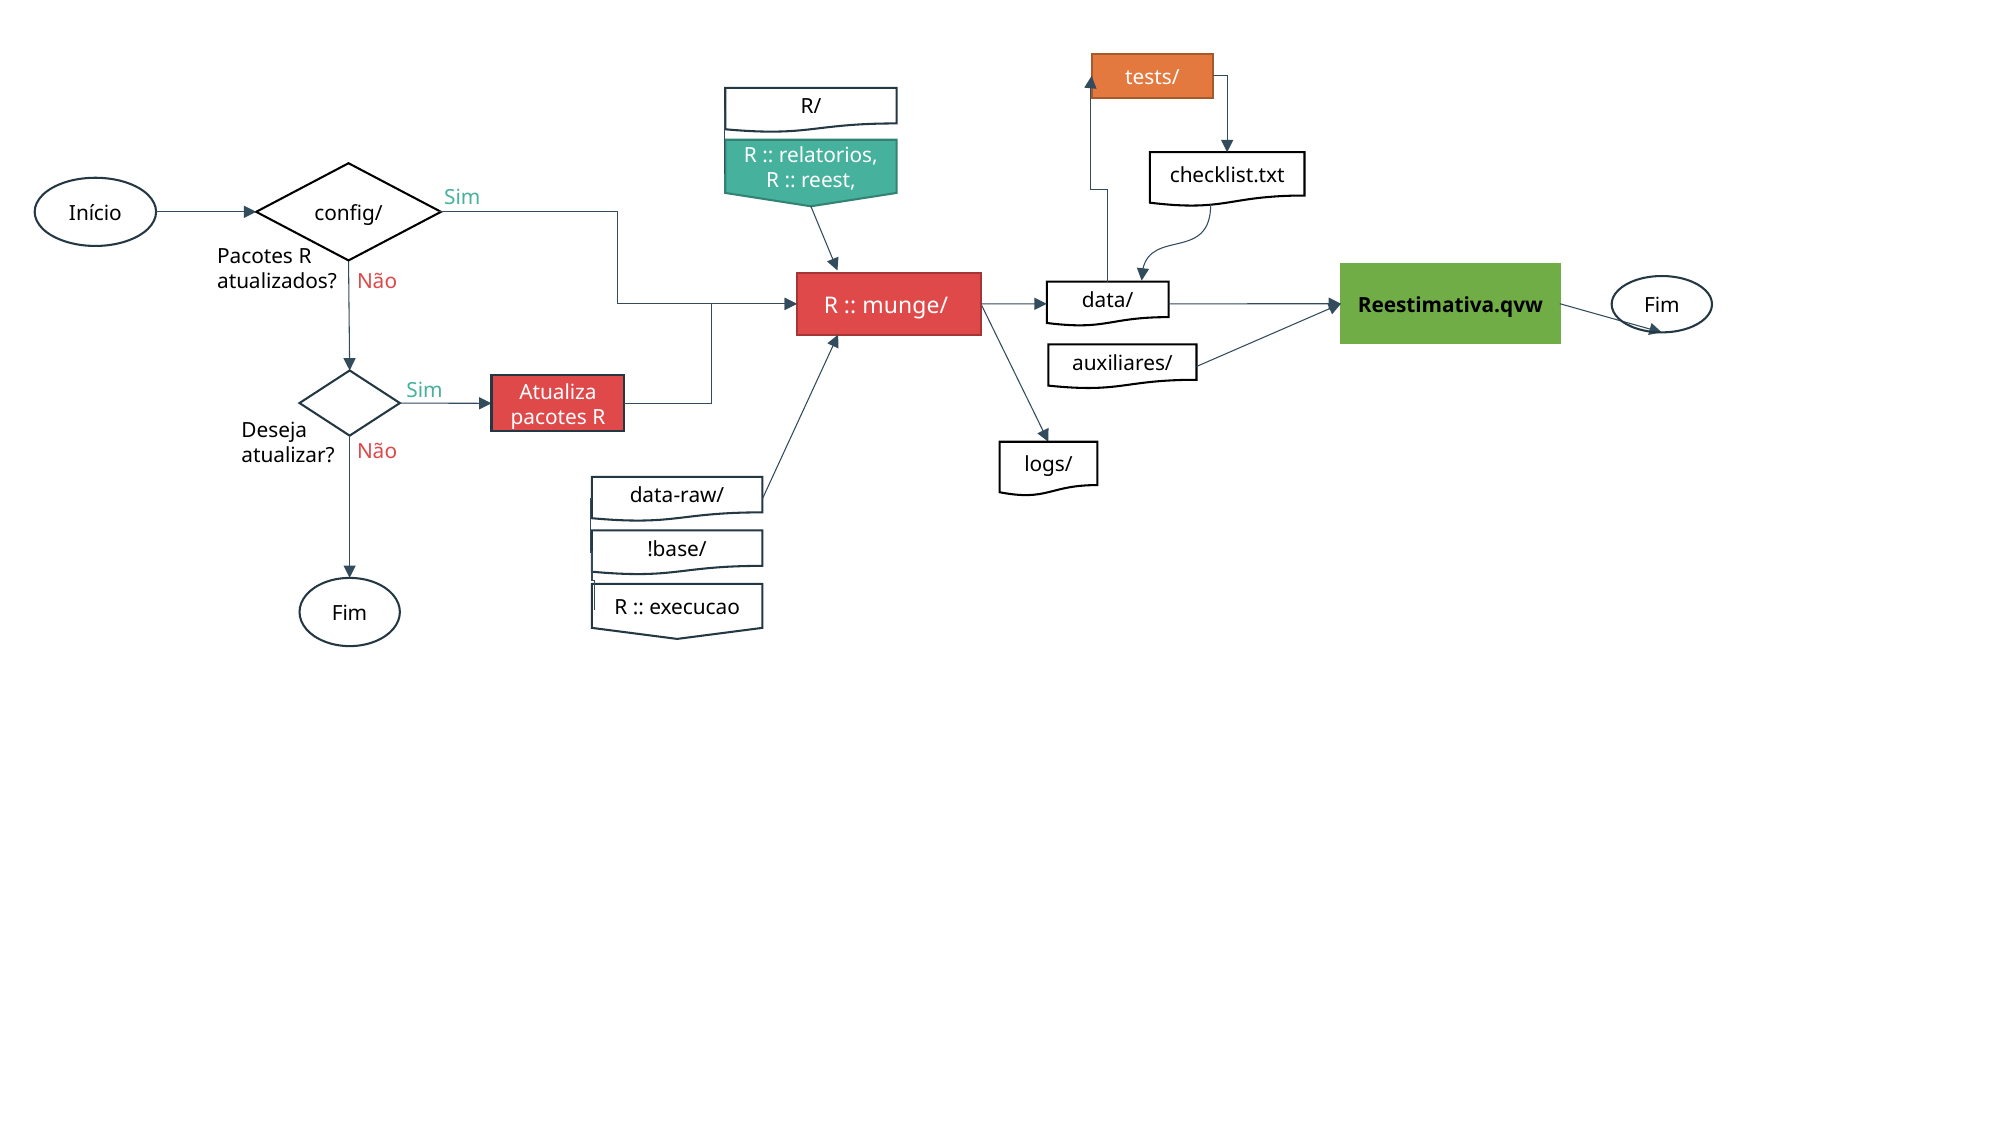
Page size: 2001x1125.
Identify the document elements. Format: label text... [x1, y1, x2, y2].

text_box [980, 303, 1049, 442]
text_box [762, 334, 839, 500]
text_box logs/ [998, 440, 1099, 497]
text_box [297, 369, 393, 432]
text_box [202, 163, 441, 302]
text_box Fim [298, 576, 401, 648]
text_box tests/ [1091, 53, 1214, 99]
text_box Fim [1610, 274, 1714, 334]
text_box Reestimativa.qvw [1340, 263, 1561, 344]
text_box Início [33, 176, 158, 247]
text_box auxiliares/ [1049, 343, 1198, 390]
text_box !base/ [595, 529, 764, 576]
text_box data/ [1045, 280, 1170, 327]
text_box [624, 304, 797, 404]
text_box Sim [441, 175, 507, 211]
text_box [1196, 303, 1341, 367]
text_box R/ [724, 86, 898, 133]
text_box R :: execucao [590, 582, 764, 640]
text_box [1138, 208, 1215, 278]
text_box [438, 211, 797, 304]
text_box checklist.txt [1148, 151, 1306, 207]
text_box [591, 550, 595, 610]
text_box R :: relatorios, R :: reest, [724, 138, 898, 208]
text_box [1213, 75, 1228, 153]
text_box Sim [391, 368, 470, 409]
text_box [591, 498, 595, 550]
text_box Atualiza pacotes R [490, 374, 625, 432]
text_box R :: munge/ [797, 272, 982, 336]
text_box data-raw/ [590, 475, 764, 522]
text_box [996, 170, 1203, 187]
text_box Não [358, 429, 435, 470]
text_box Deseja atualizar? [226, 408, 358, 474]
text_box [810, 206, 838, 271]
